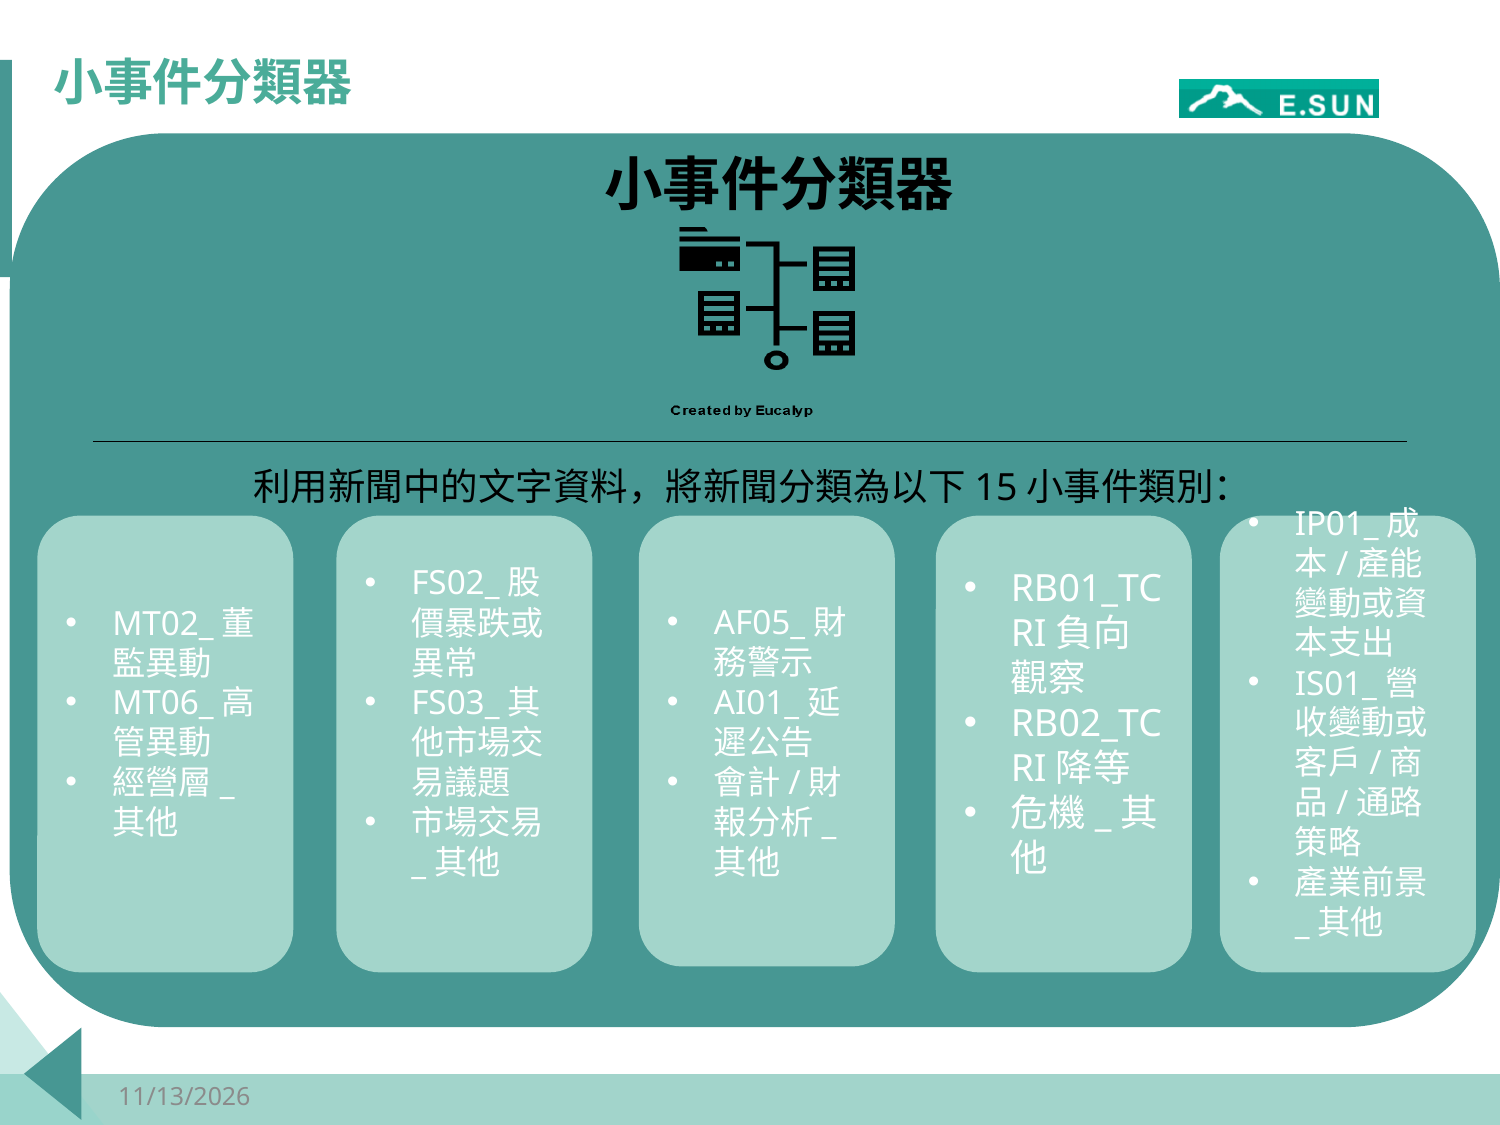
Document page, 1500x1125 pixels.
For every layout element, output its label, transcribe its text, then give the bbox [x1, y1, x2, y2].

text_box AF05_財務警示 AI01_延遲公告 會計/財報分析_其他 [638, 515, 895, 967]
text_box MT02_董監異動 MT06_高管異動 經營層_其他 [37, 515, 294, 973]
text_box 小事件分類器 [589, 139, 970, 225]
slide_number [103, 1067, 441, 1125]
text_box IP01_成本/產能變動或資本支出 IS01_營收變動或客戶/商品/通路策略 產業前景_其他 [1219, 515, 1476, 973]
title 小事件分類器 [38, 35, 1397, 134]
text_box RB01_TCRI負向觀察 RB02_TCRI降等 危機_其他 [935, 515, 1192, 973]
text_box 利用新聞中的文字資料，將新聞分類為以下15小事件類別： [238, 456, 1262, 516]
picture [670, 219, 864, 417]
text_box [8, 132, 1500, 1029]
text_box FS02_股價暴跌或異常 FS03_其他市場交易議題 市場交易_其他 [336, 515, 593, 973]
